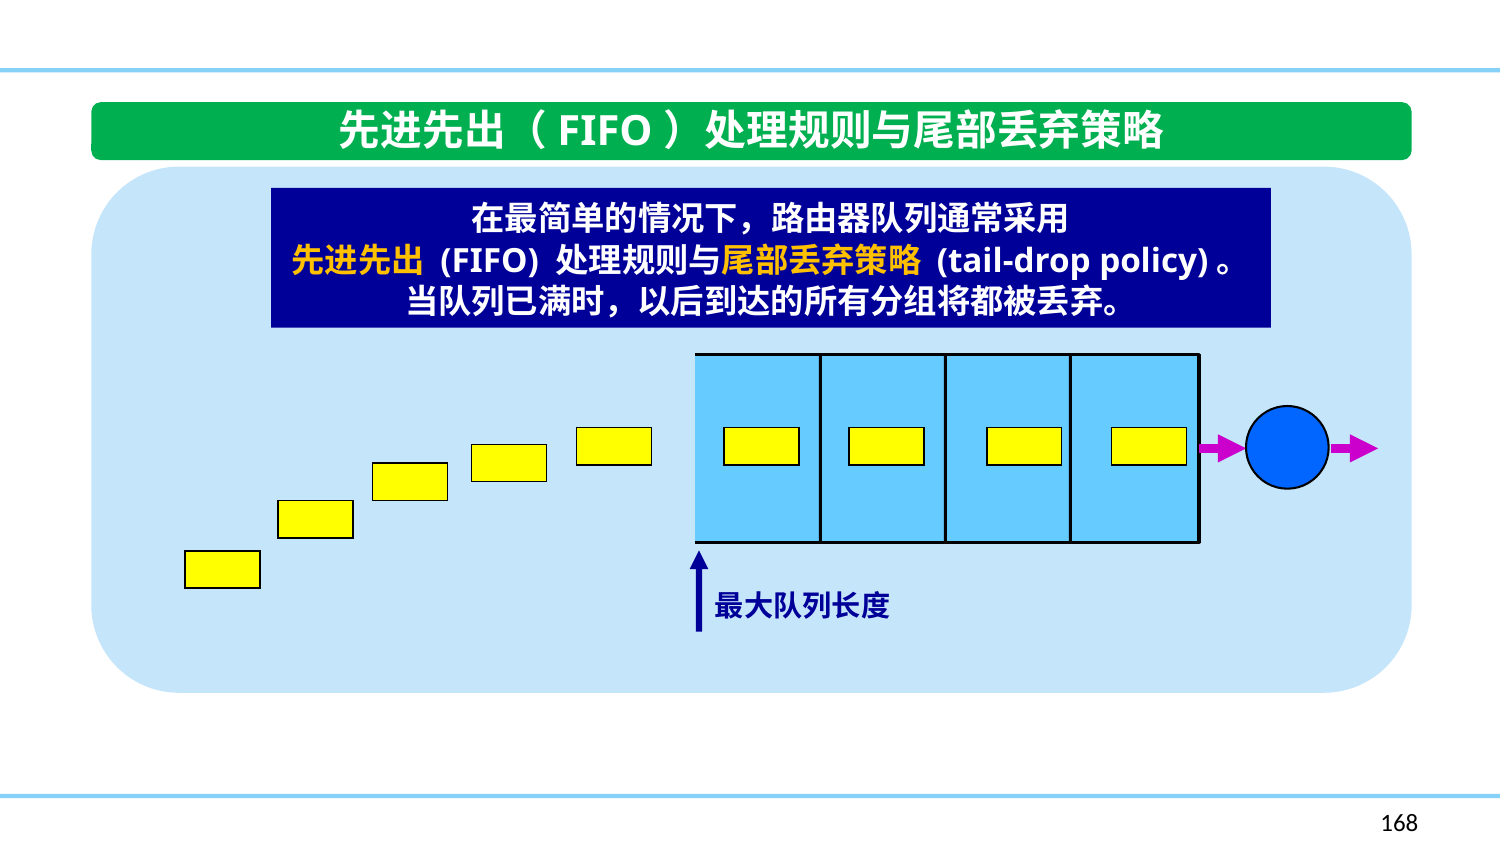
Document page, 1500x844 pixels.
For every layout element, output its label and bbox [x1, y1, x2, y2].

slide_number [1365, 798, 1480, 844]
text_box [91, 96, 1412, 162]
text_box [89, 164, 1414, 695]
